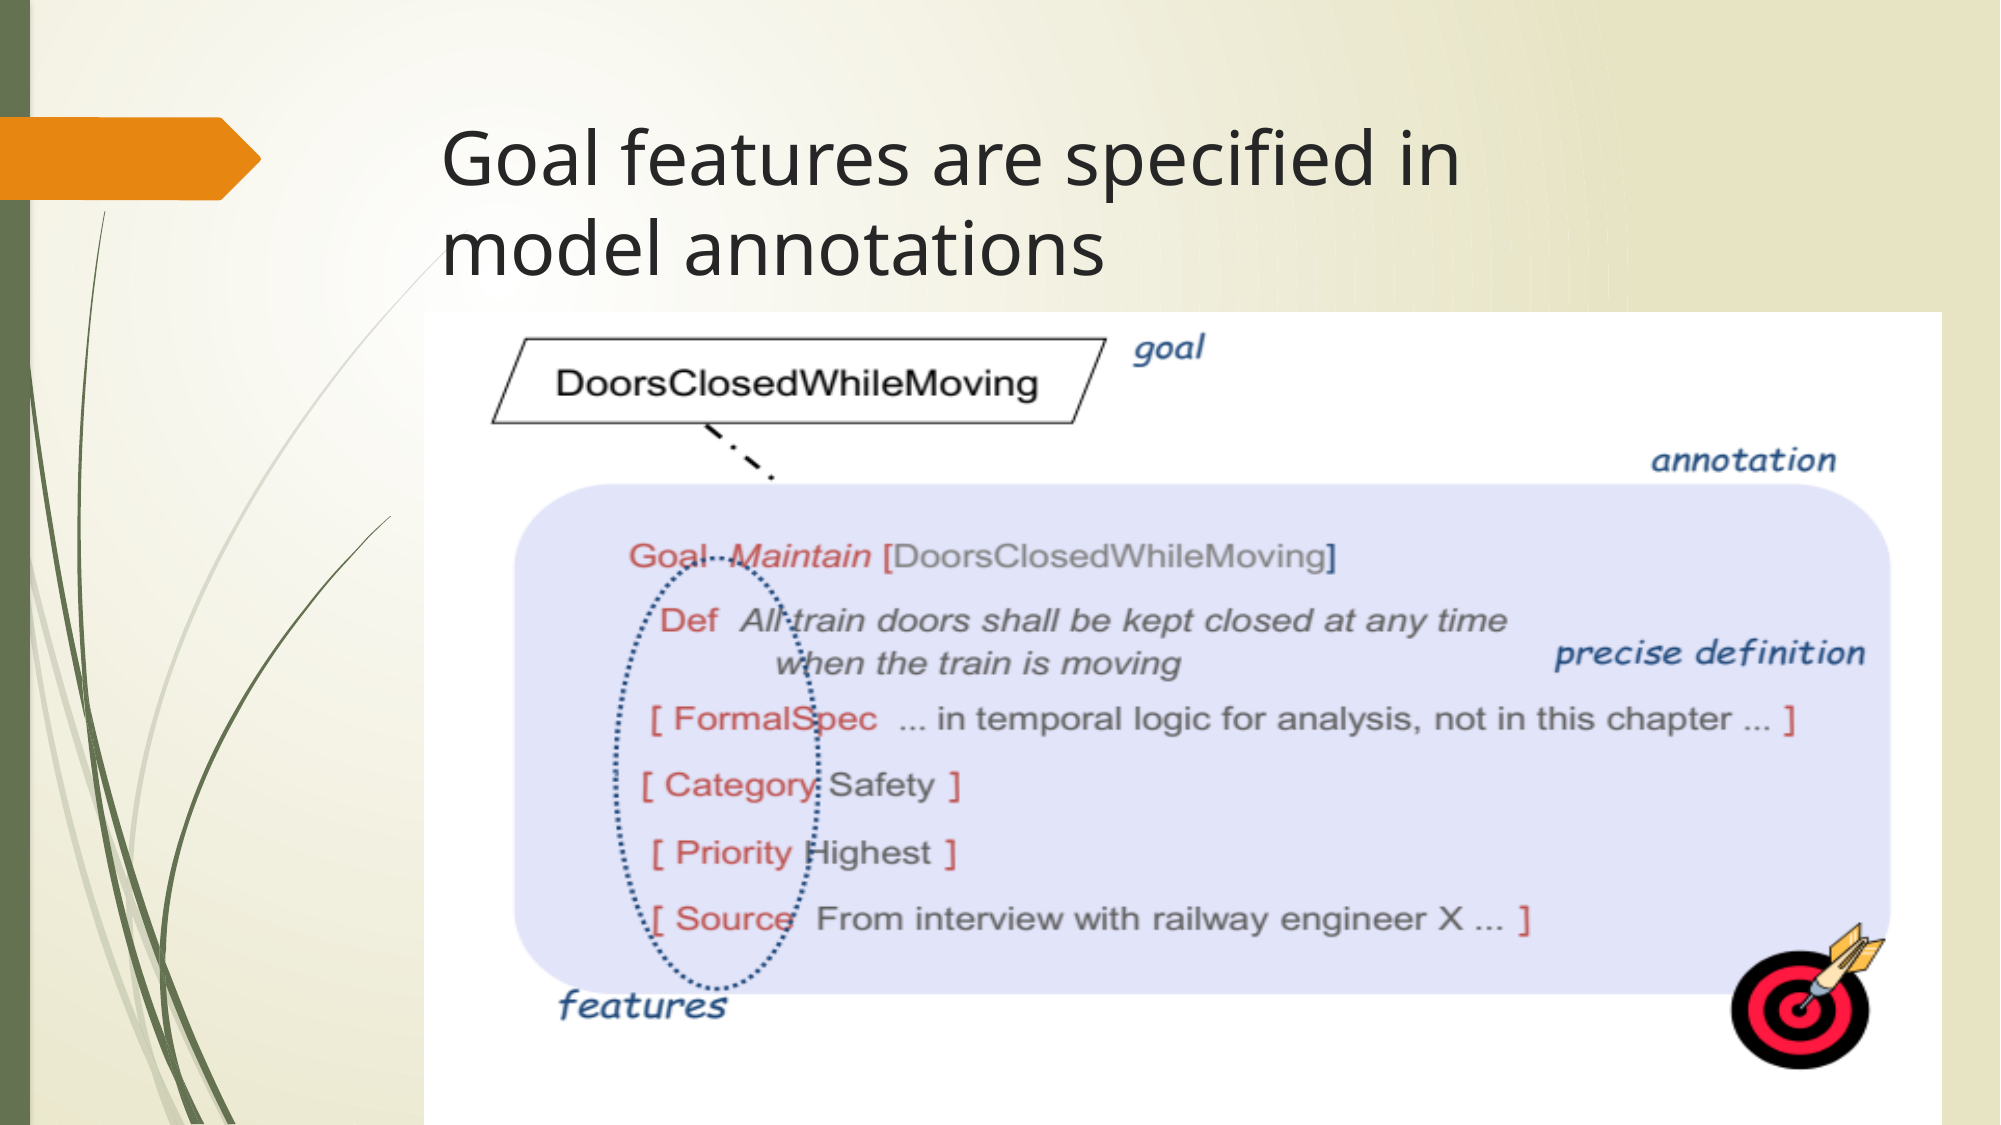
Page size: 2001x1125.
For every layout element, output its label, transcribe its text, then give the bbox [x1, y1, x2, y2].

picture [424, 312, 1942, 1125]
title Goal features are specified in model annotations [425, 102, 1888, 312]
